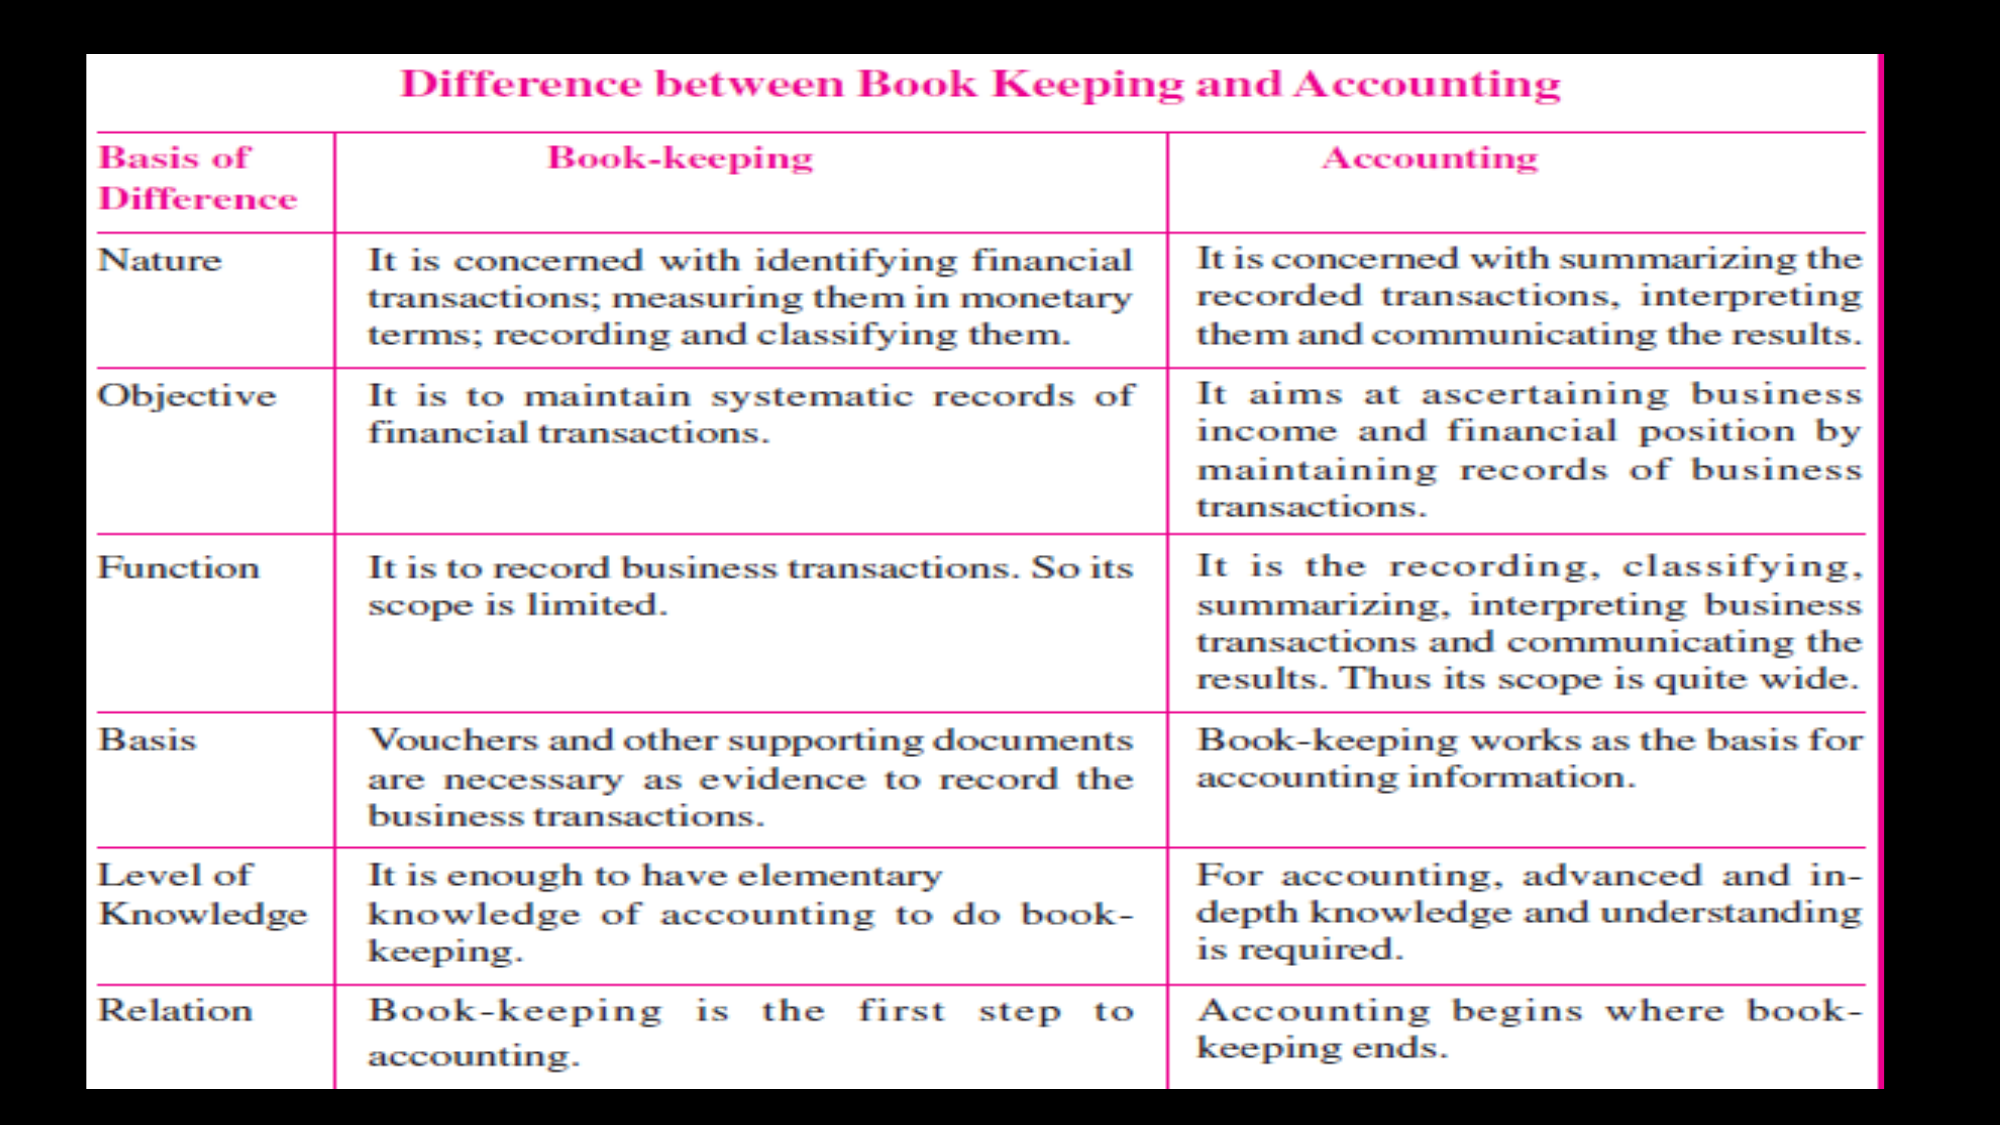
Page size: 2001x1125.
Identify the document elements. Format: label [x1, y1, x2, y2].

list [86, 54, 1885, 1089]
